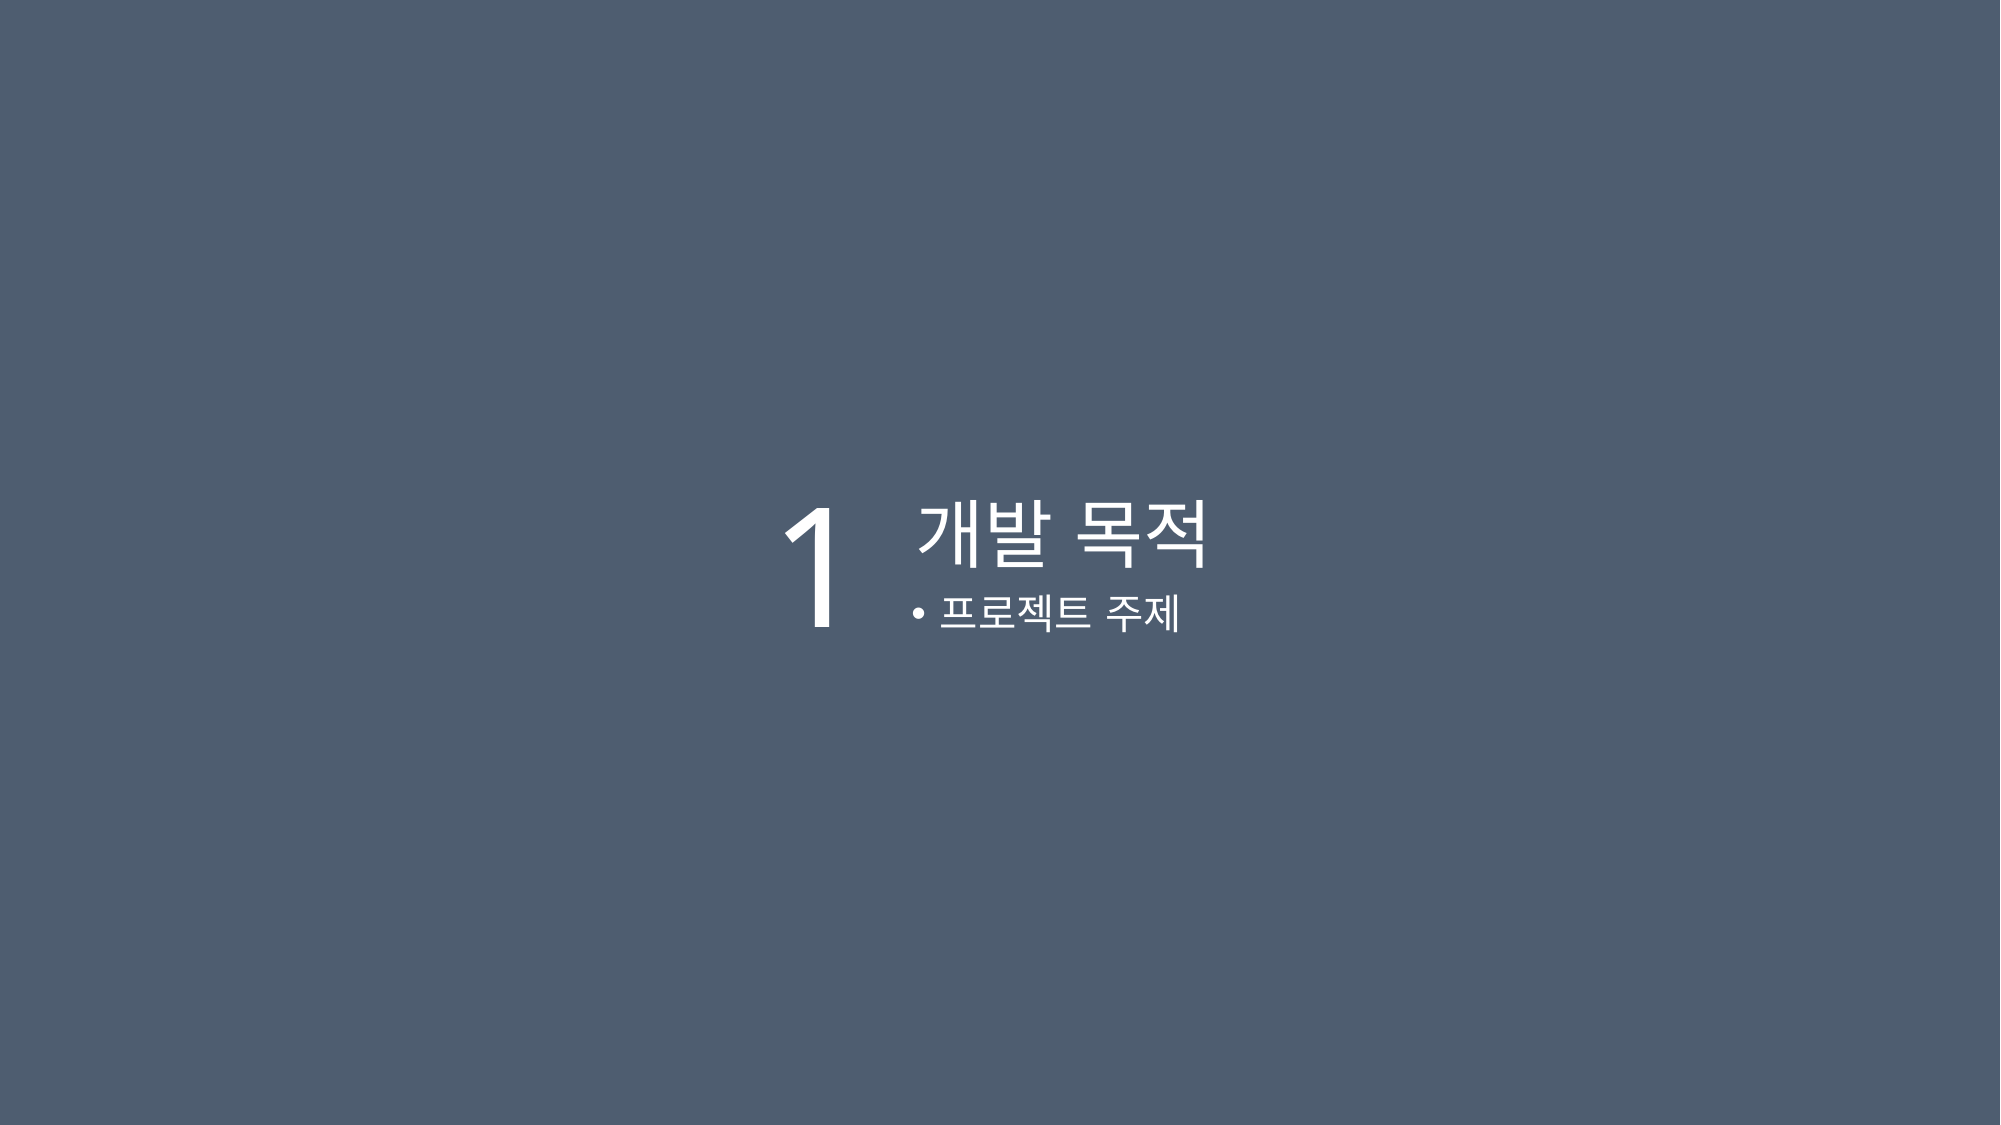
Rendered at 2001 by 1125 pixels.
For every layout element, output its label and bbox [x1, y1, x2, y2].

text_box [0, 0, 2000, 1125]
text_box [751, 453, 1244, 671]
